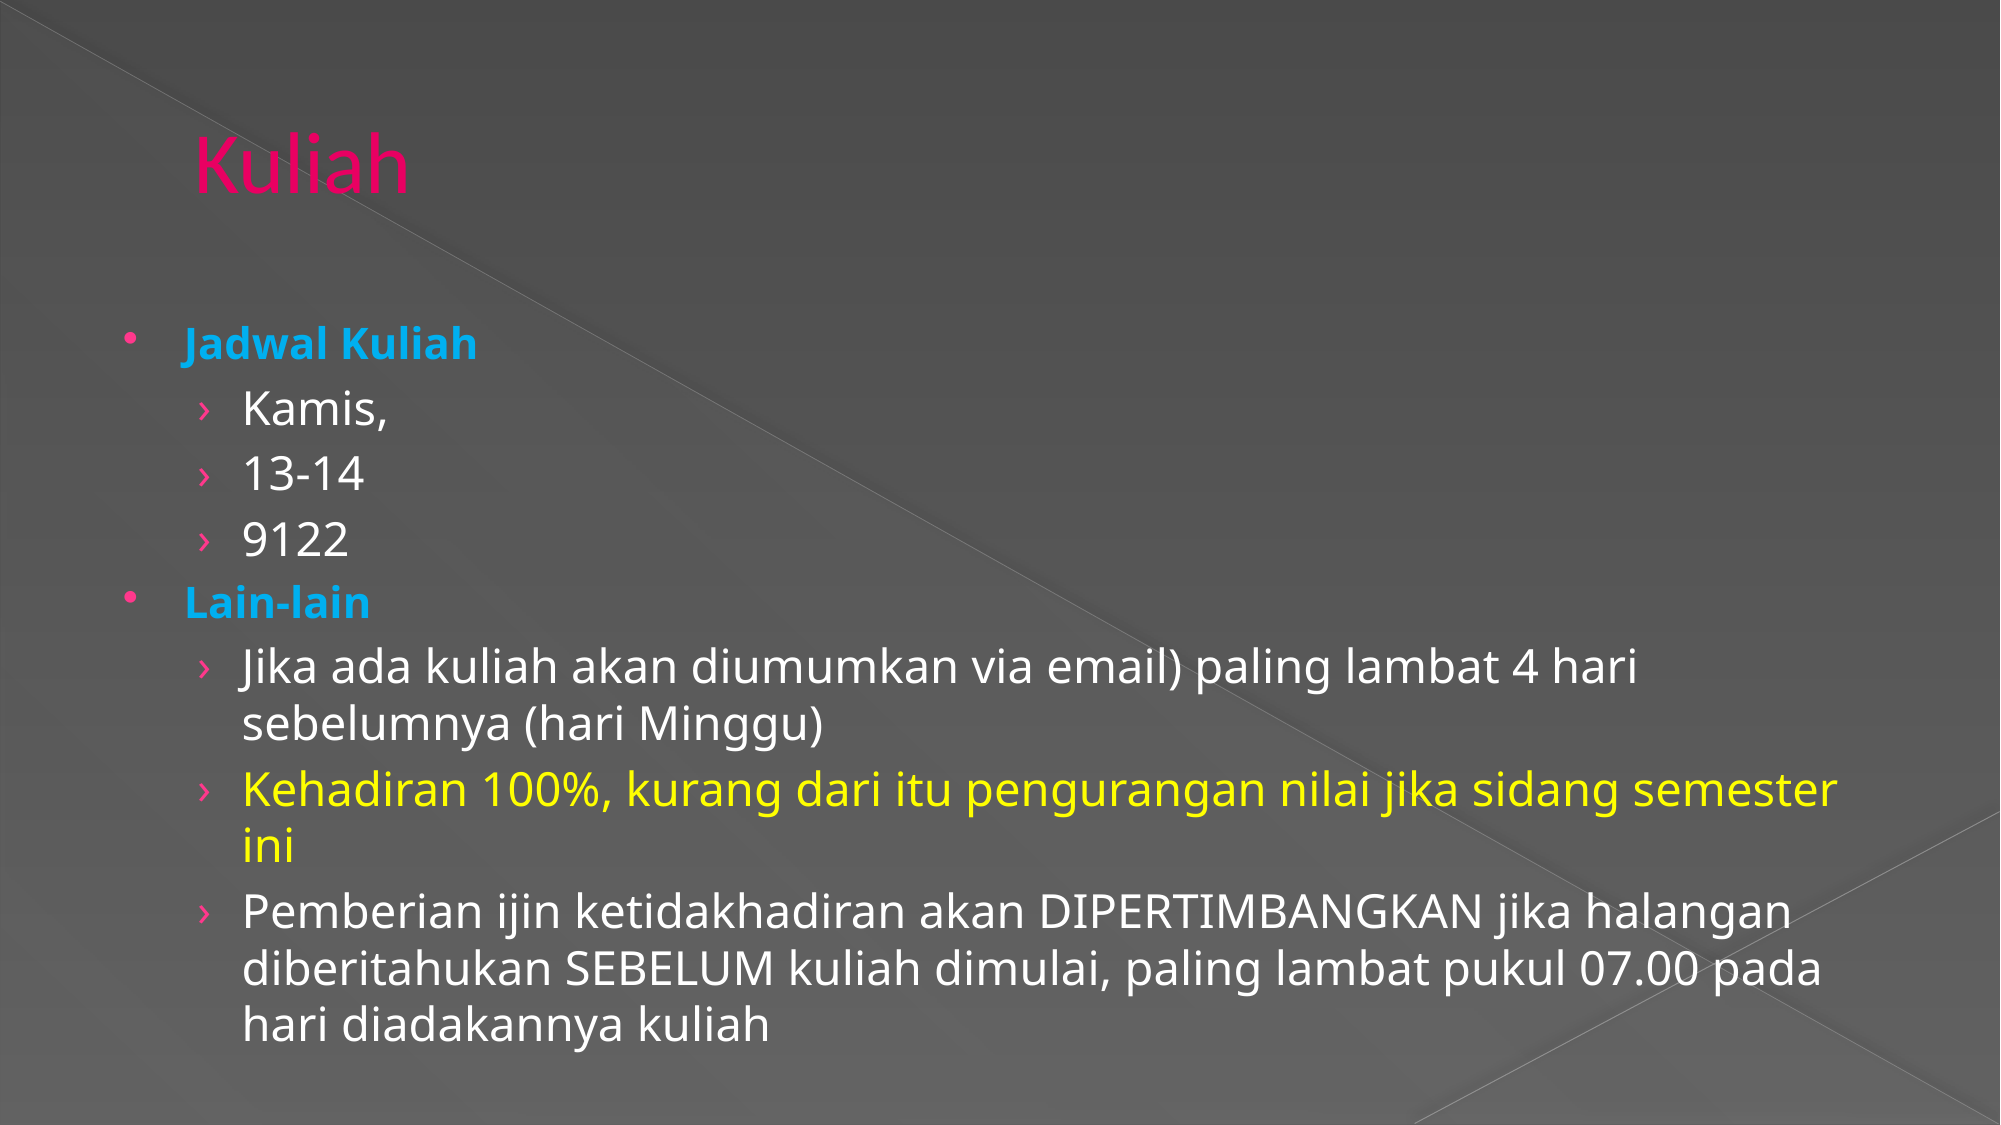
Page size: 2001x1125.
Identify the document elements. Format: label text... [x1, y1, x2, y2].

list Jadwal Kuliah Kamis, 13-14 9122 Lain-lain Jika ada kuliah akan diumumkan via email) paling lambat 4 hari sebelumnya (hari Minggu) Kehadiran 100%, kurang dari itu pengurangan nilai jika sidang semester ini Pemberian ijin ketidakhadiran akan DIPERTIMBANGKAN jika halangan diberitahukan SEBELUM kuliah dimulai, paling lambat pukul 07.00 pada hari diadakannya kuliah [99, 308, 1900, 1059]
title Kuliah [99, 43, 1900, 274]
